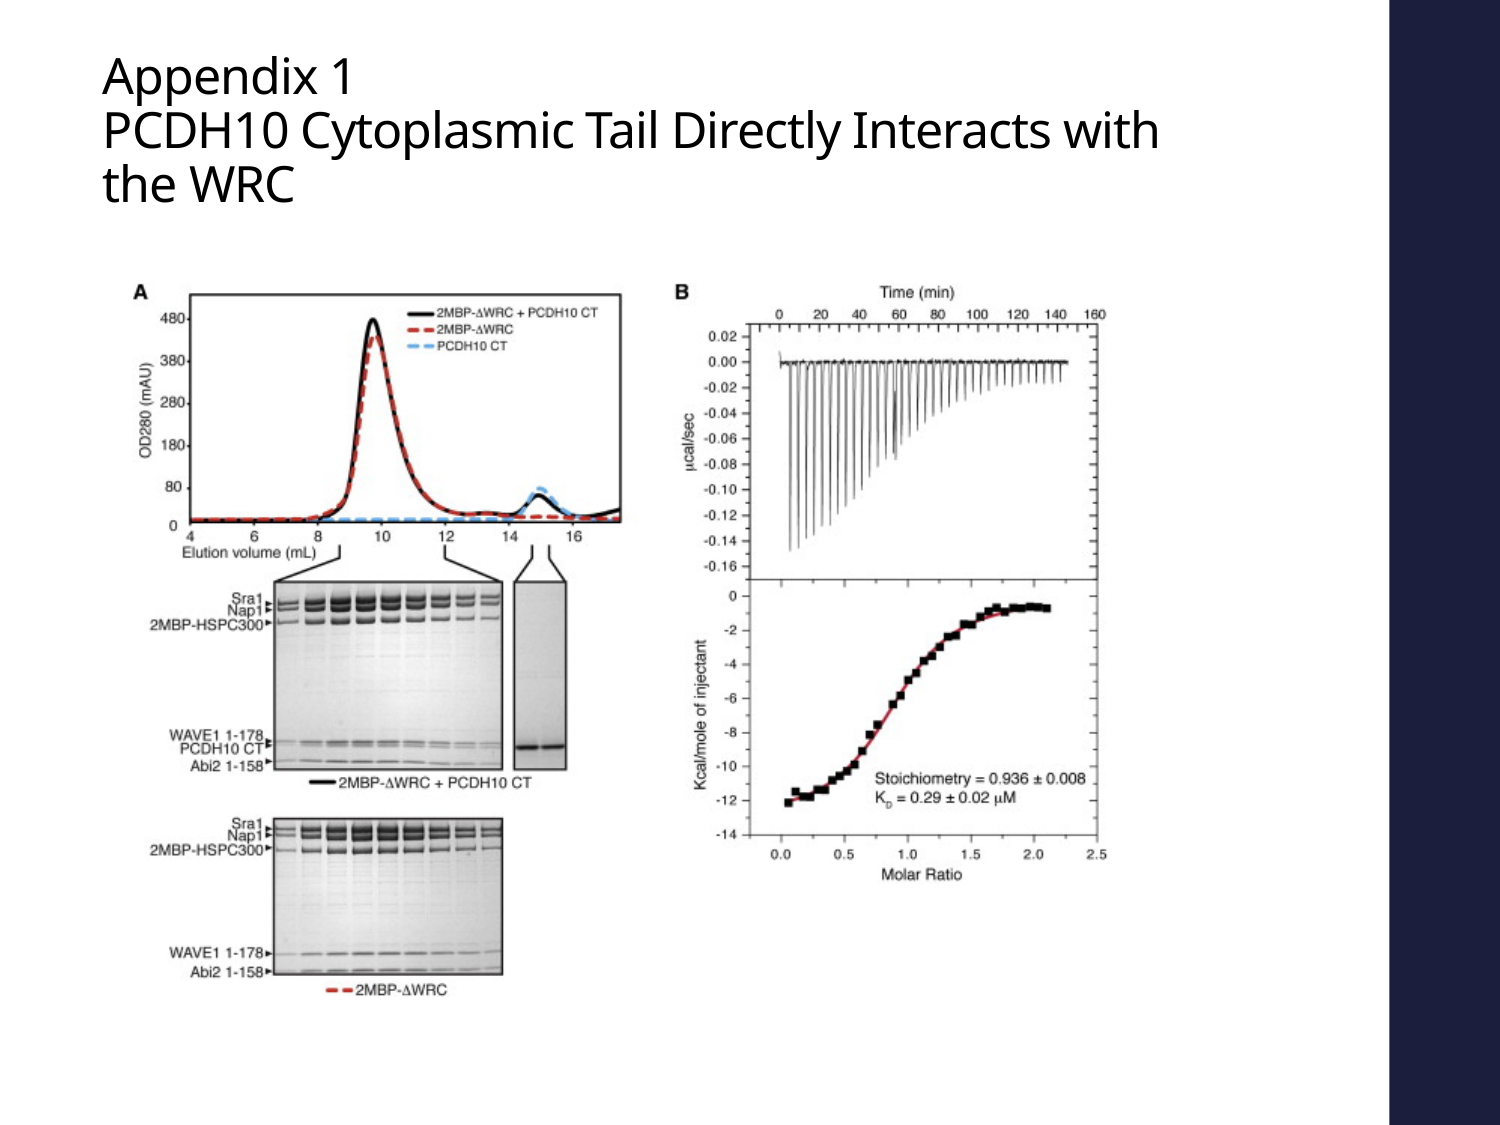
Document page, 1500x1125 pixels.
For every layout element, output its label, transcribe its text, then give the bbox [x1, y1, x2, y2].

title Appendix 1 PCDH10 Cytoplasmic Tail Directly Interacts with the WRC [87, 23, 1227, 221]
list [131, 282, 1108, 998]
